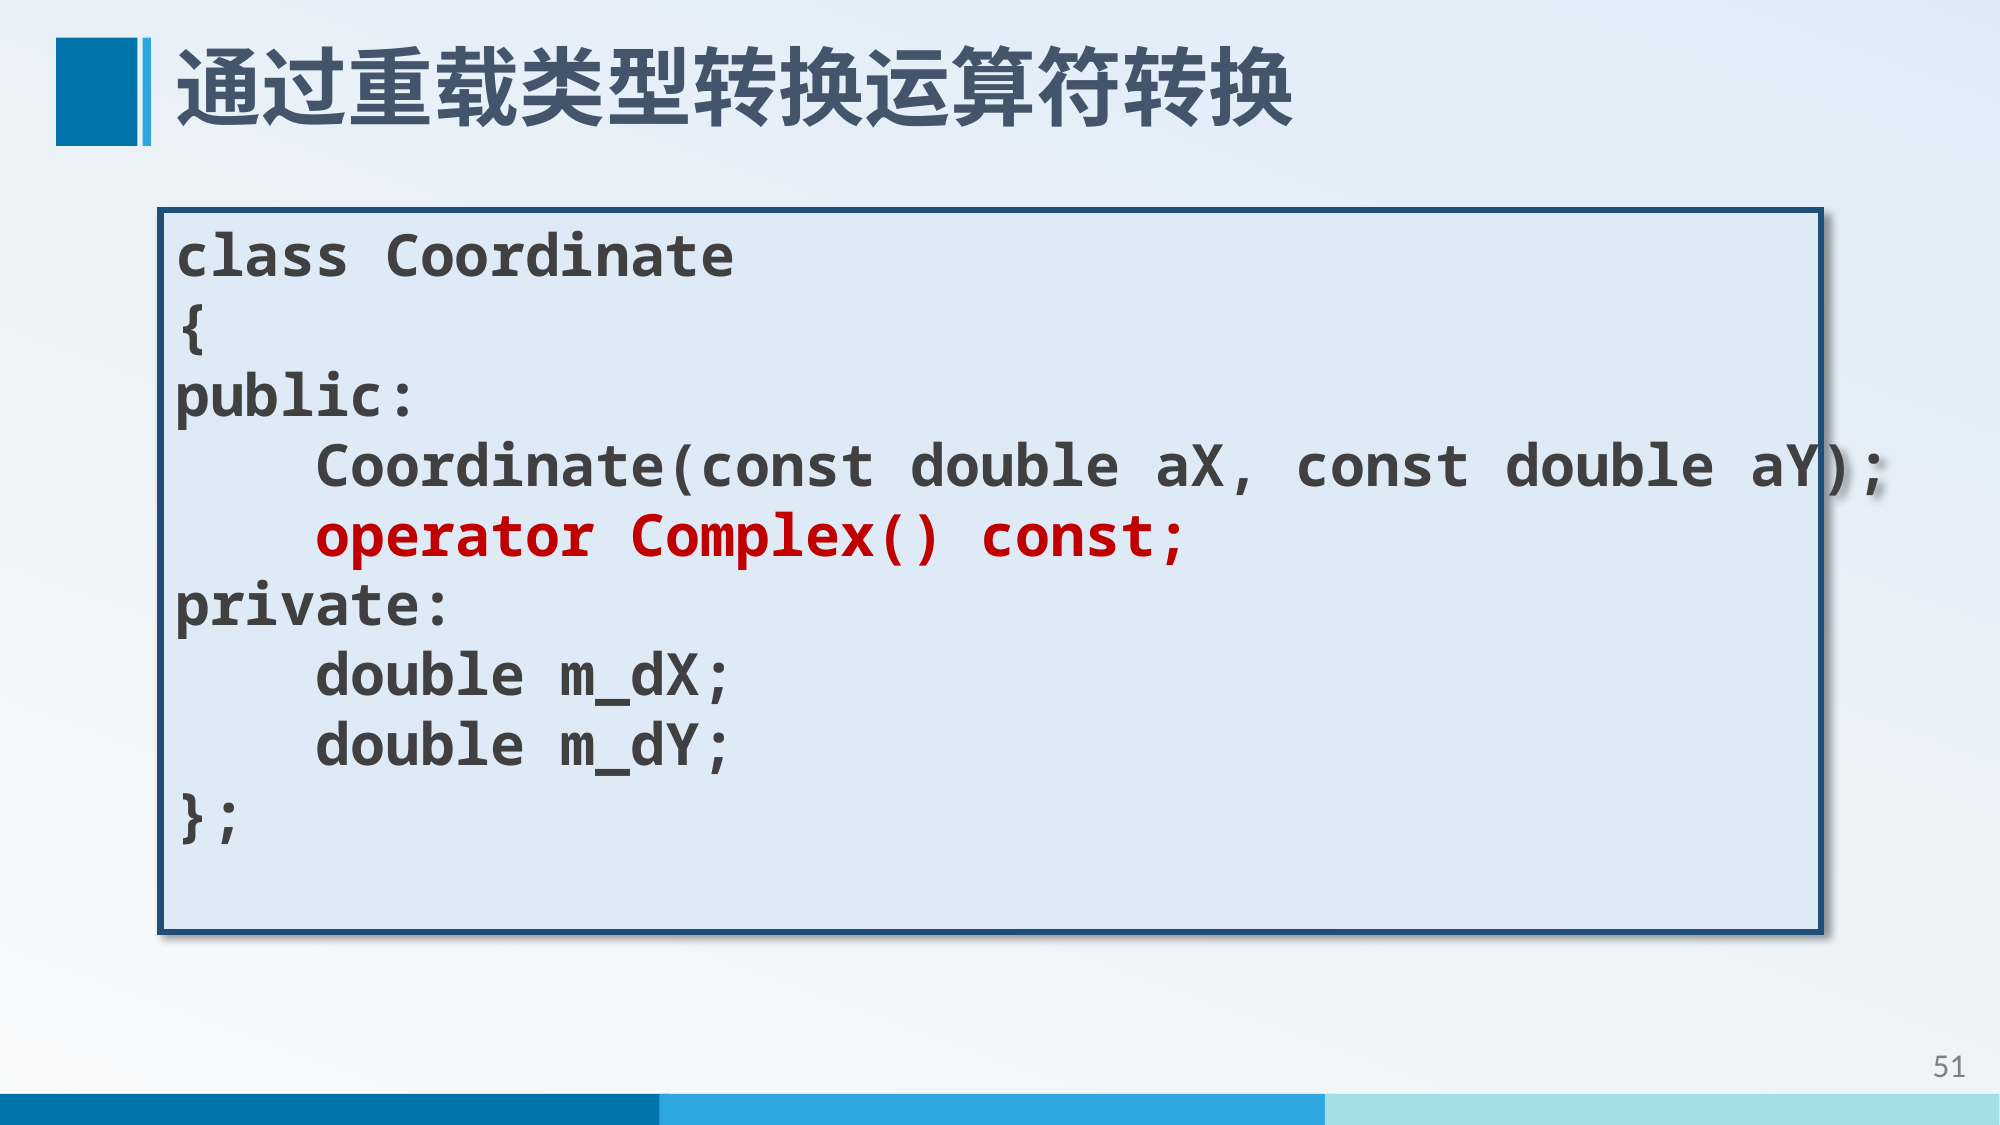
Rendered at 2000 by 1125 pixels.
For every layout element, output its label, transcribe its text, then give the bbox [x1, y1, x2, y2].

text_box class Coordinate { public: Coordinate(const double aX, const double aY); operator Complex() const; private: double m_dX; double m_dY; }; [160, 210, 1822, 933]
title 通过重载类型转换运算符转换 [160, 37, 1791, 146]
